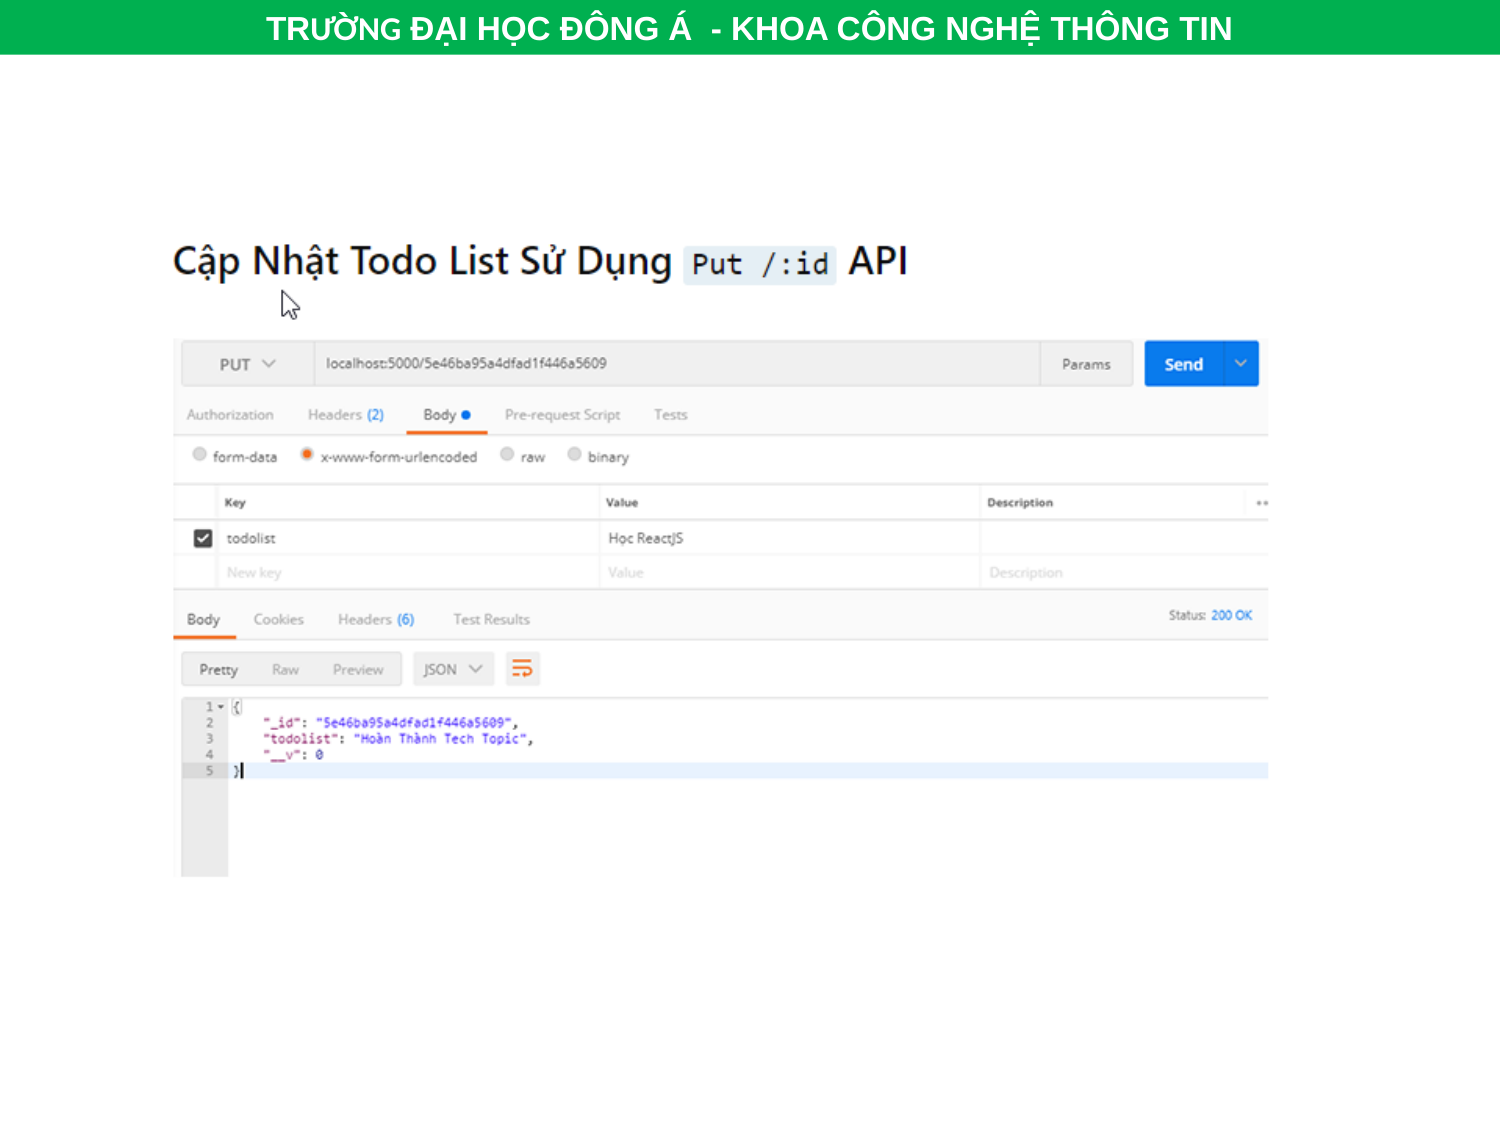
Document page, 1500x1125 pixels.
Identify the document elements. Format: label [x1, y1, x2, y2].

picture [133, 215, 1367, 910]
